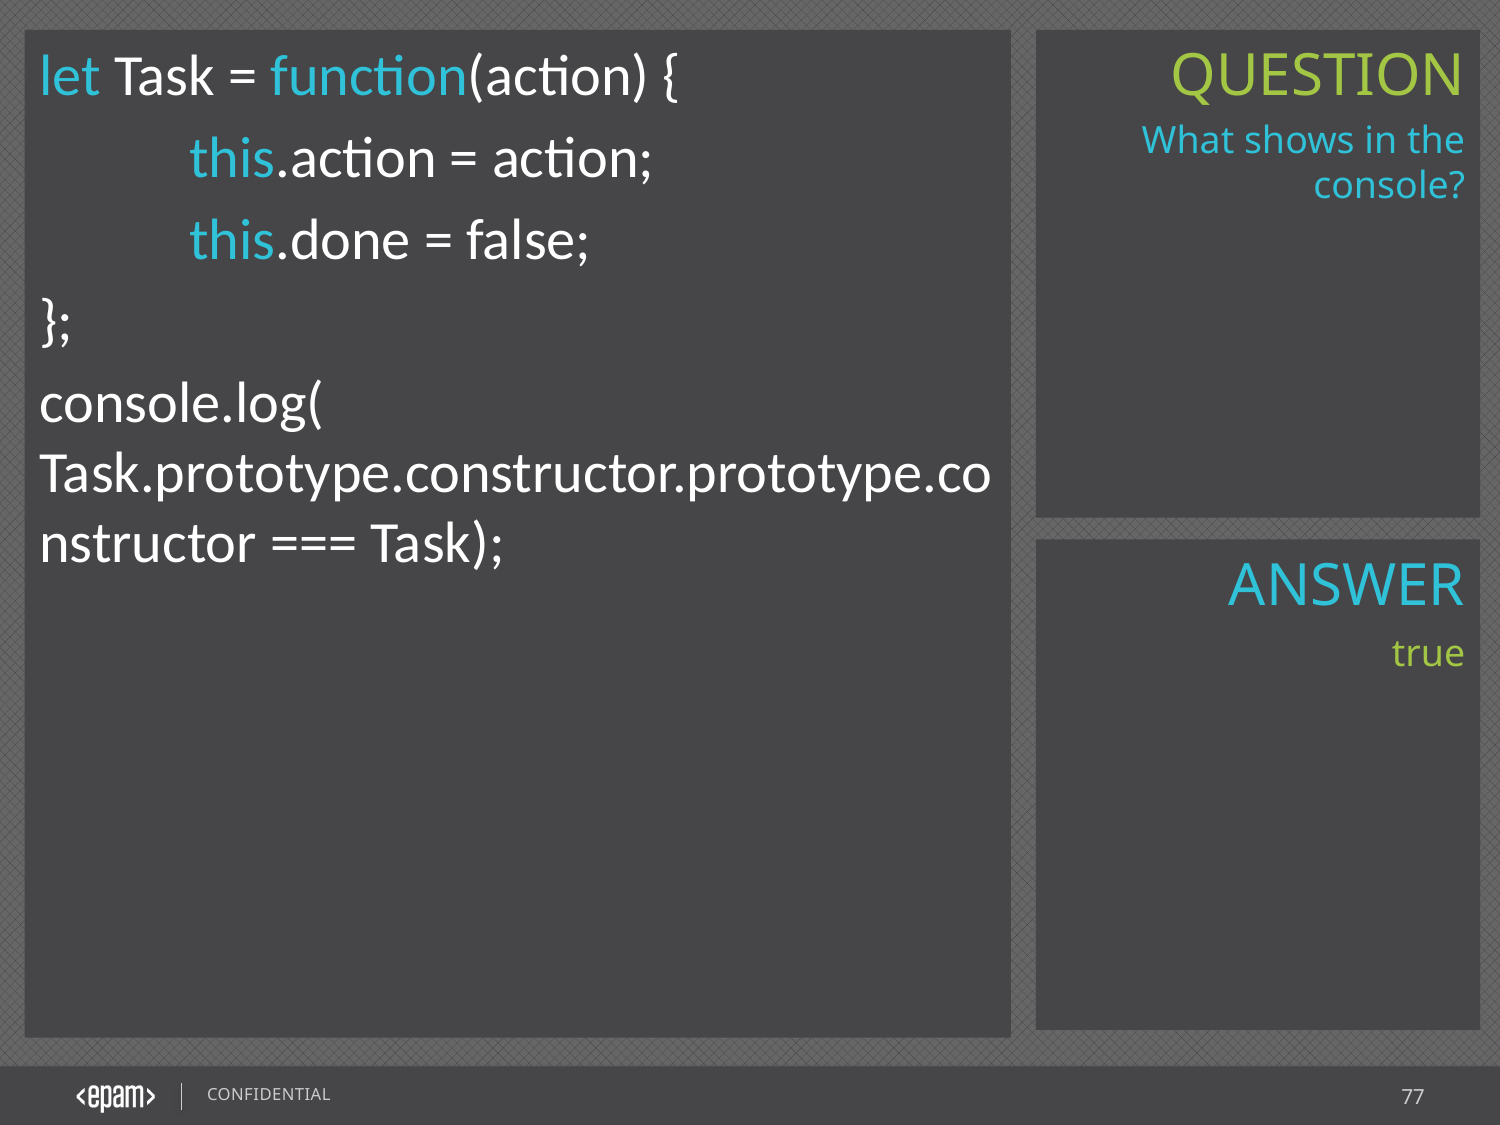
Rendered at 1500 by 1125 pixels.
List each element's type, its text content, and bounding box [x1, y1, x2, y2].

picture [76, 1085, 155, 1113]
list let Task = function(action) { this.action = action; this.done = false; }; console.log( Task.prototype.constructor.prototype.constructor === Task); [24, 29, 1011, 1038]
list What shows in the console? [1035, 108, 1481, 518]
list true [1035, 621, 1481, 1030]
